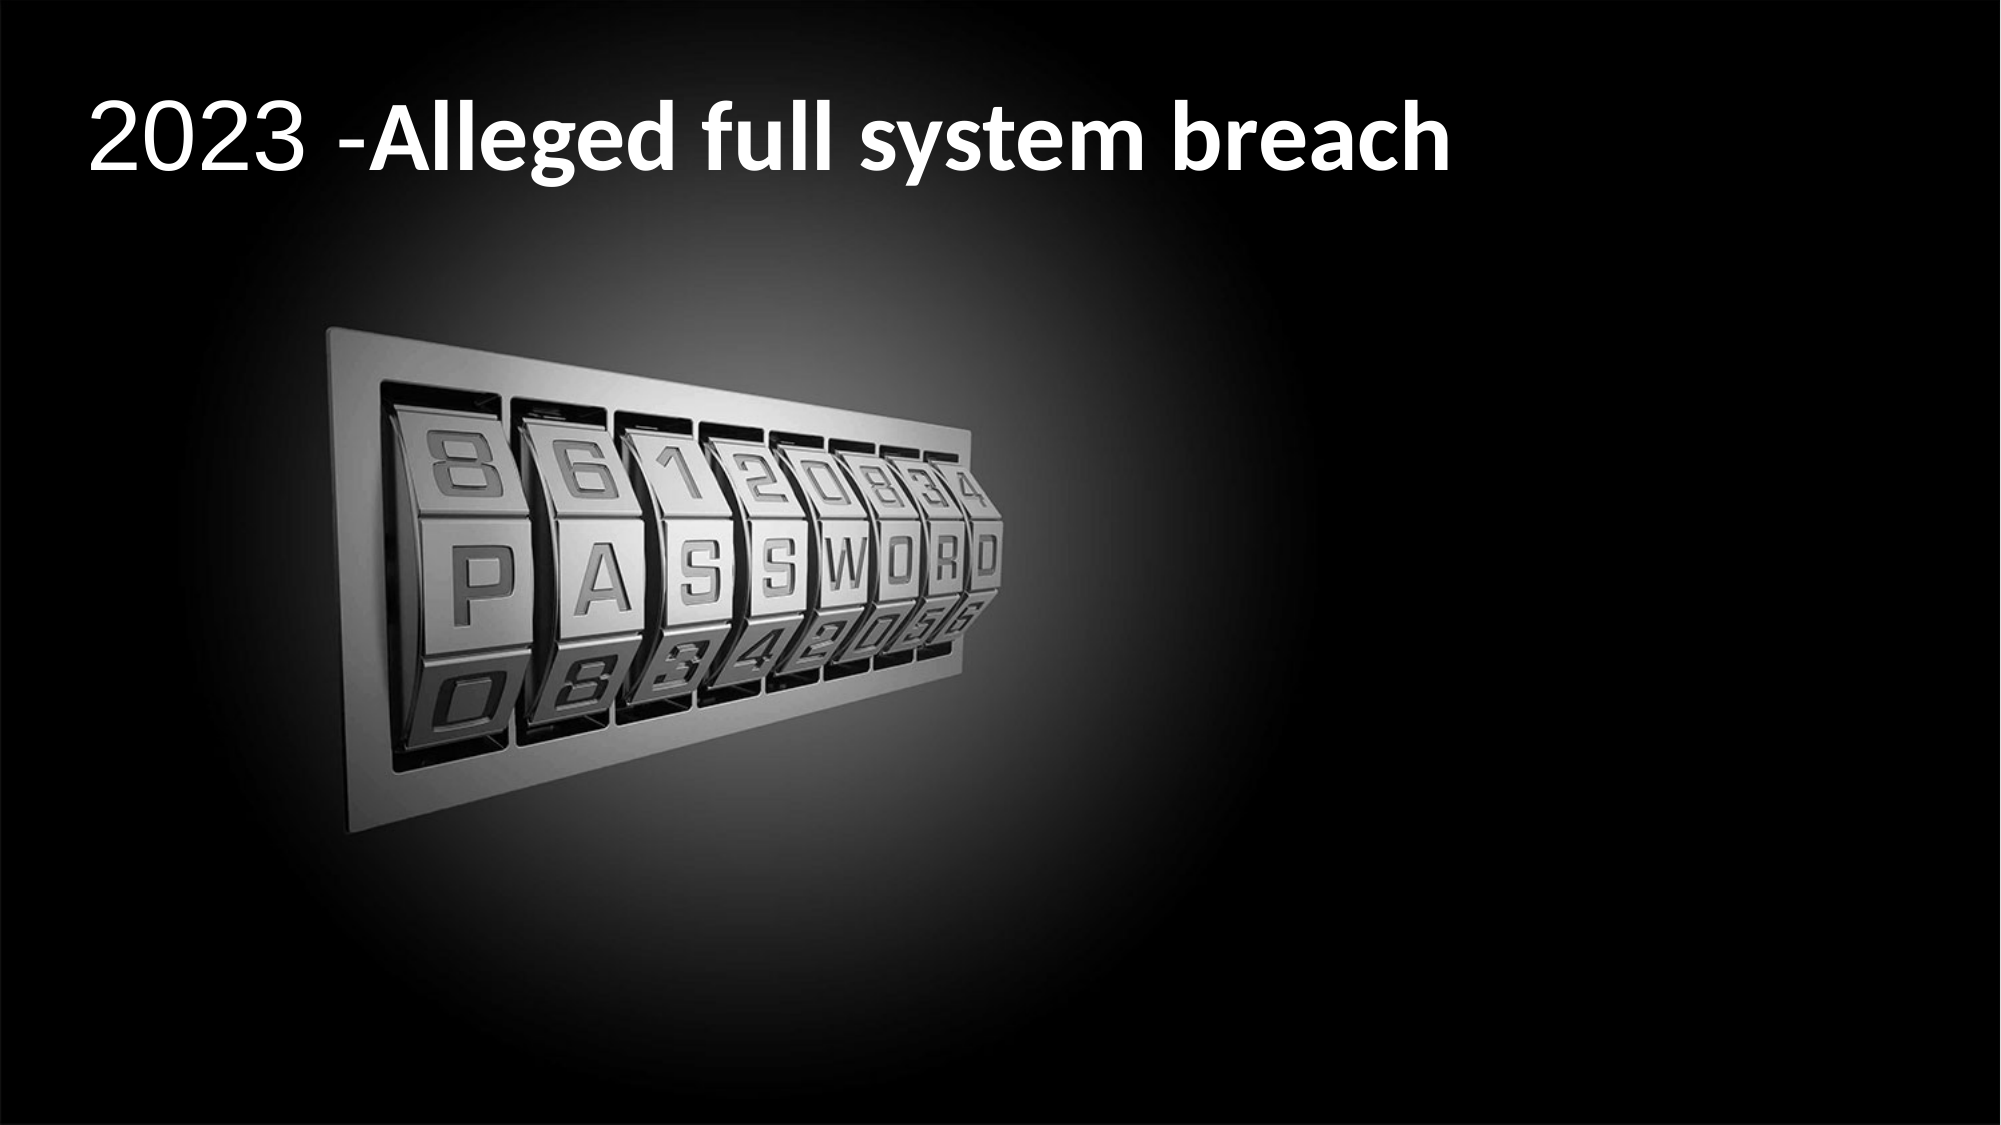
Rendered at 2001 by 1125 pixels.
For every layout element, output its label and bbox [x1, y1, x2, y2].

picture [0, 0, 2001, 1125]
text_box [71, 61, 1947, 657]
